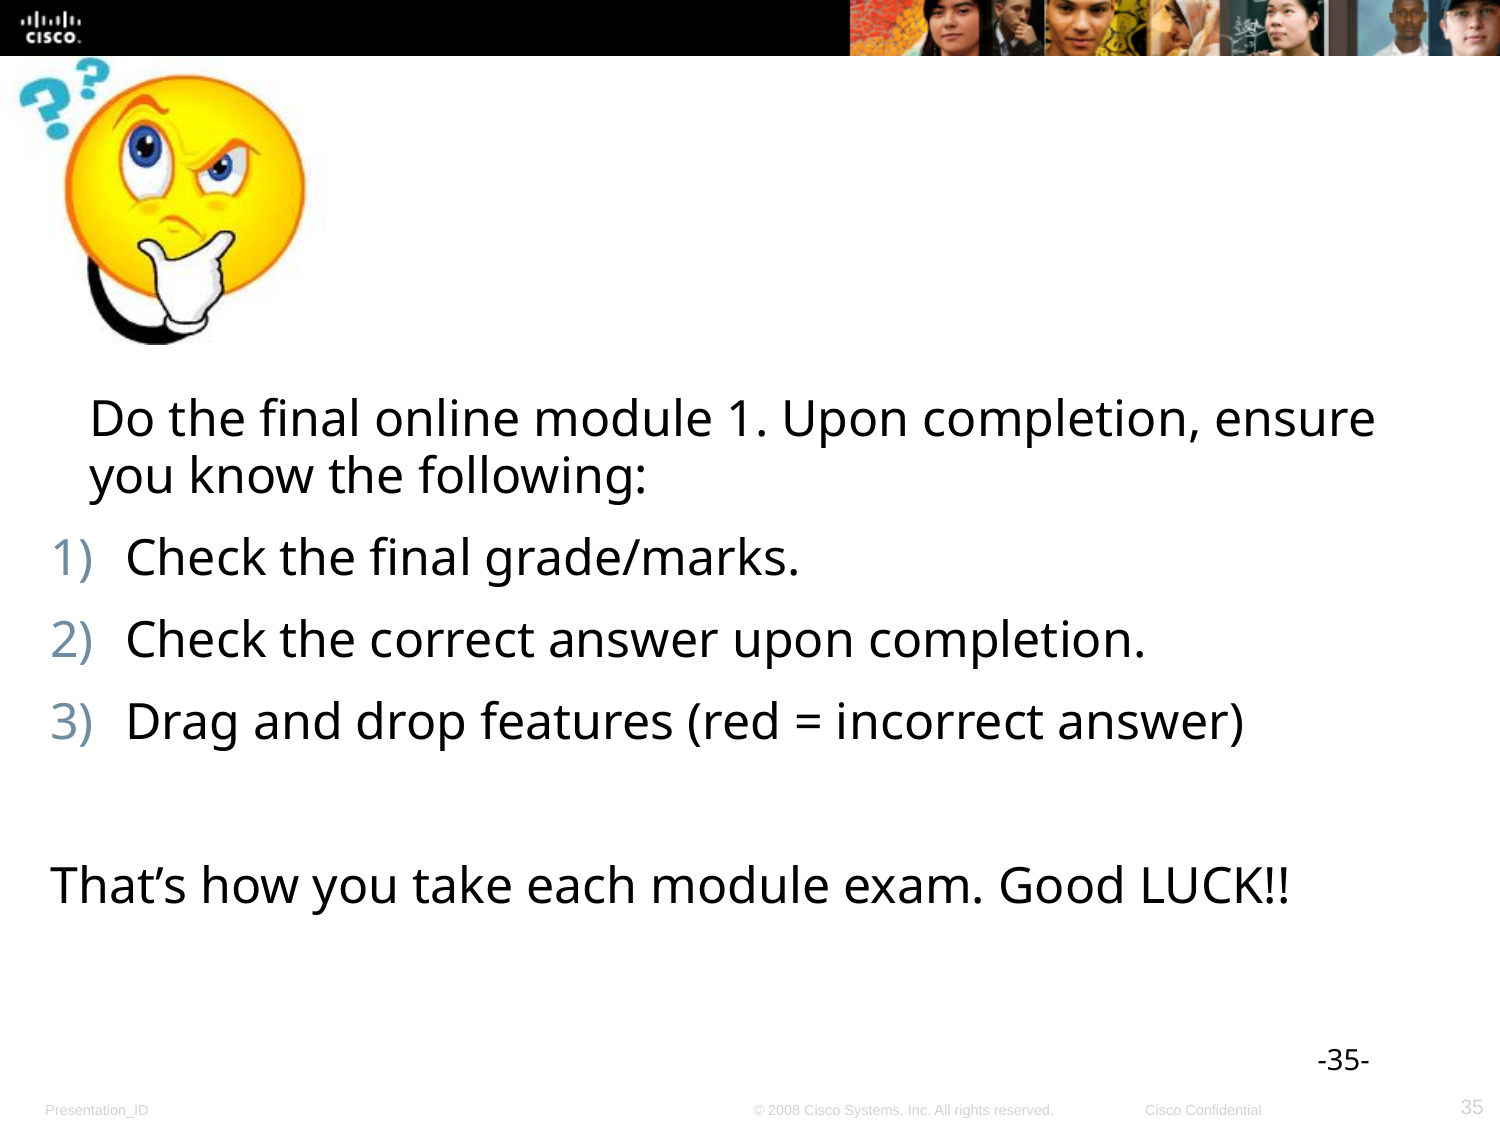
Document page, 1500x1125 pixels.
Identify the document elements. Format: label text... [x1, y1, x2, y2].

picture [0, 0, 1500, 345]
slide_number -35- [1187, 1034, 1500, 1125]
list Do the final online module 1. Upon completion, ensure you know the following: Check the final grade/marks. Check the correct answer upon completion. Drag and drop features (red = incorrect answer) That’s how you take each module exam. Good LUCK!! [36, 384, 1470, 1125]
